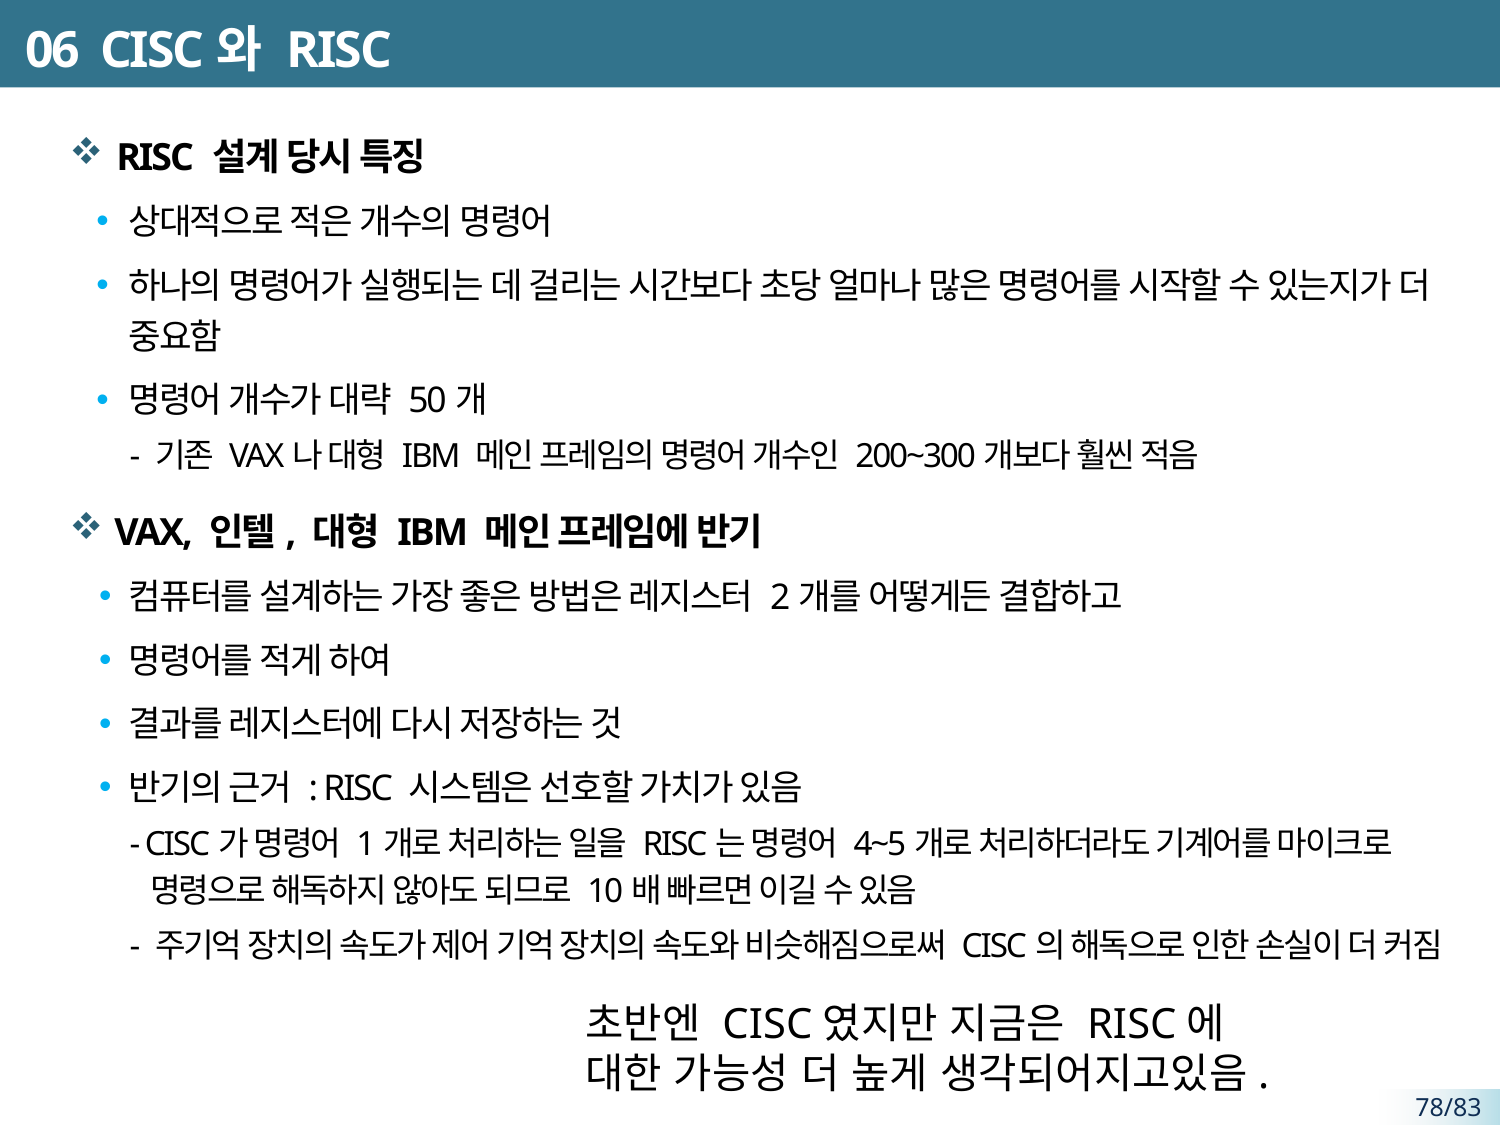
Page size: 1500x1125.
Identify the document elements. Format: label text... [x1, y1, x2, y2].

list RISC 설계 당시 특징 상대적으로 적은 개수의 명령어 하나의 명령어가 실행되는 데 걸리는 시간보다 초당 얼마나 많은 명령어를 시작할 수 있는지가 더 중요함 명령어 개수가 대략 50개 - 기존 VAX나 대형 IBM 메인 프레임의 명령어 개수인 200~300개보다 훨씬 적음 VAX, 인텔, 대형 IBM 메인 프레임에 반기 컴퓨터를 설계하는 가장 좋은 방법은 레지스터 2개를 어떻게든 결합하고 명령어를 적게 하여 결과를 레지스터에 다시 저장하는 것 반기의 근거 : RISC 시스템은 선호할 가치가 있음 - CISC가 명령어 1개로 처리하는 일을 RISC는 명령어 4~5개로 처리하더라도 기계어를 마이크로 명령으로 해독하지 않아도 되므로 10배 빠르면 이길 수 있음 - 주기억 장치의 속도가 제어 기억 장치의 속도와 비슷해짐으로써 CISC의 해독으로 인한 손실이 더 커짐 [10, 116, 1481, 1047]
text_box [139, 791, 1485, 911]
title 06 CISC와 RISC [10, 8, 1288, 87]
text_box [155, 956, 1441, 968]
text_box 초반엔 CISC였지만 지금은 RISC에 대한 가능성 더 높게 생각되어지고있음. [570, 989, 1314, 1105]
